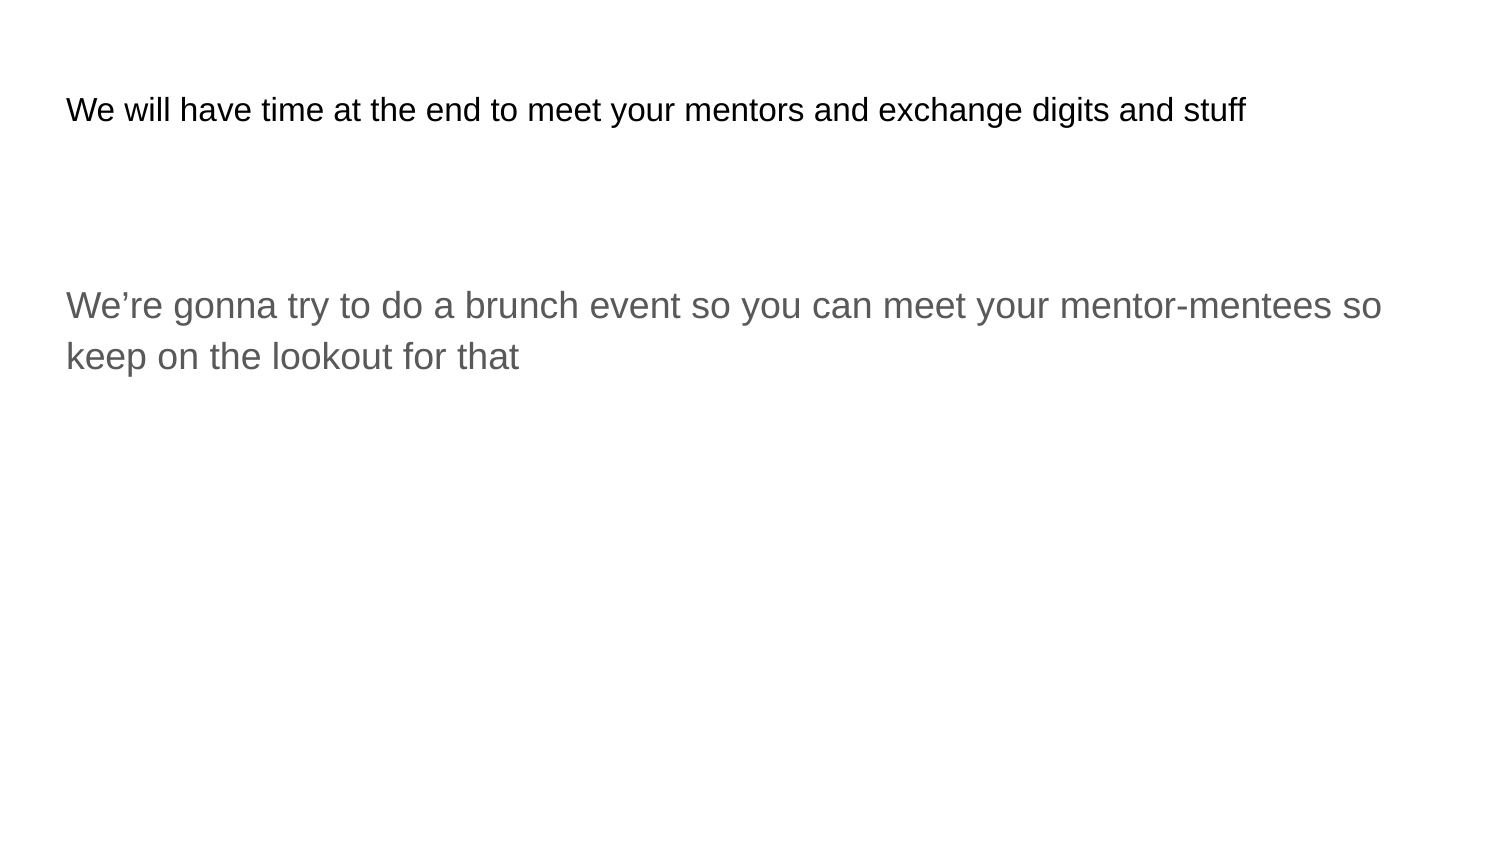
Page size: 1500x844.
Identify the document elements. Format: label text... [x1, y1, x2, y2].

list We’re gonna try to do a brunch event so you can meet your mentor-mentees so keep on the lookout for that [51, 189, 1449, 750]
title We will have time at the end to meet your mentors and exchange digits and stuff [51, 72, 1449, 167]
